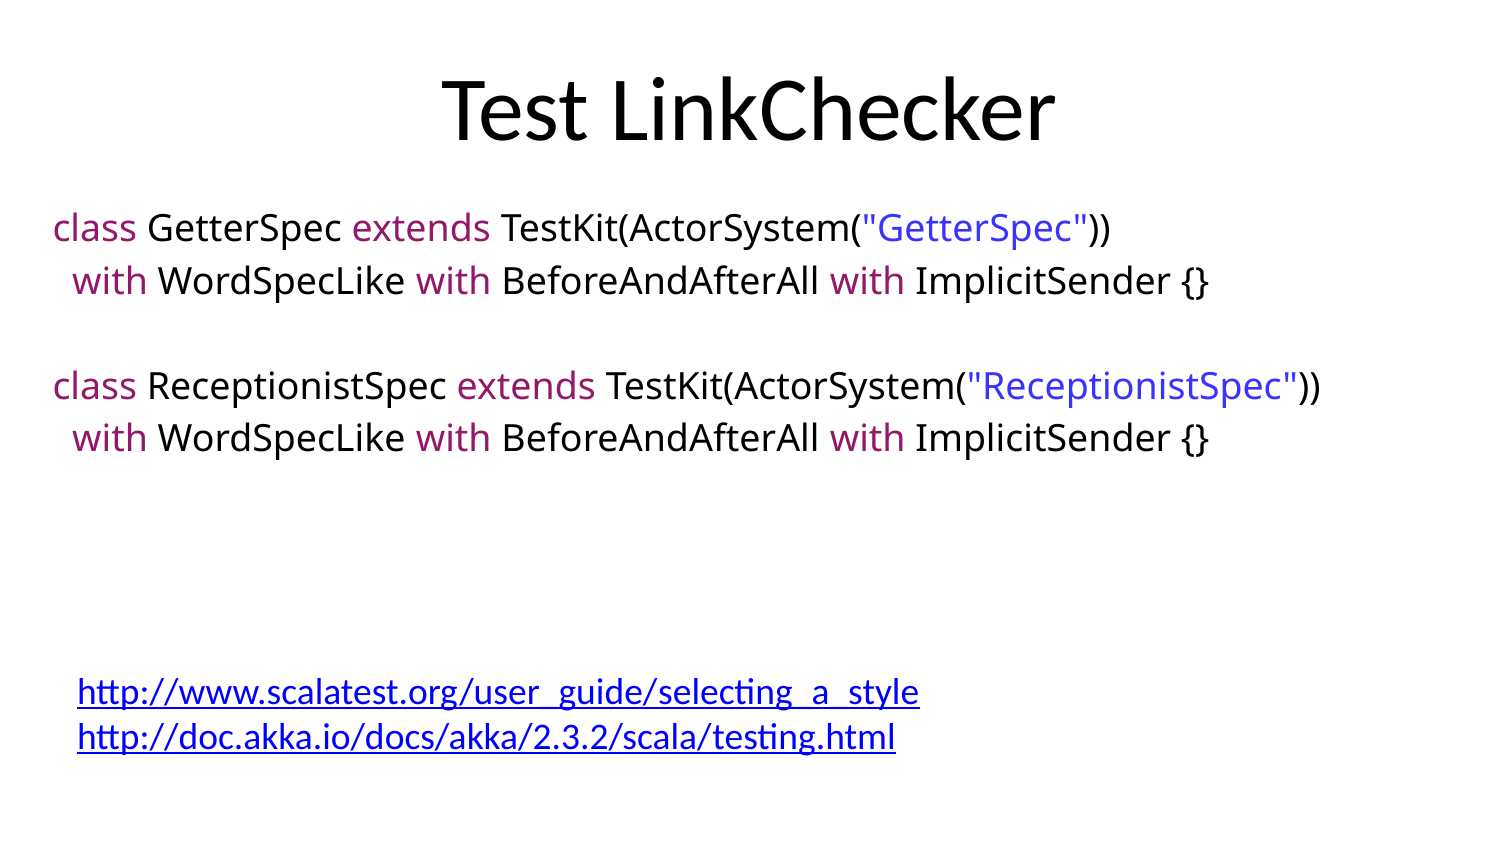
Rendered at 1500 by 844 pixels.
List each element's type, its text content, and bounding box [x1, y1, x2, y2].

title Test LinkChecker [75, 33, 1425, 175]
list class GetterSpec extends TestKit(ActorSystem("GetterSpec")) with WordSpecLike with BeforeAndAfterAll with ImplicitSender {} class ReceptionistSpec extends TestKit(ActorSystem("ReceptionistSpec")) with WordSpecLike with BeforeAndAfterAll with ImplicitSender {} [37, 196, 1413, 635]
text_box http://www.scalatest.org/user_guide/selecting_a_style http://doc.akka.io/docs/akka/2.3.2/scala/testing.html [62, 659, 1113, 844]
